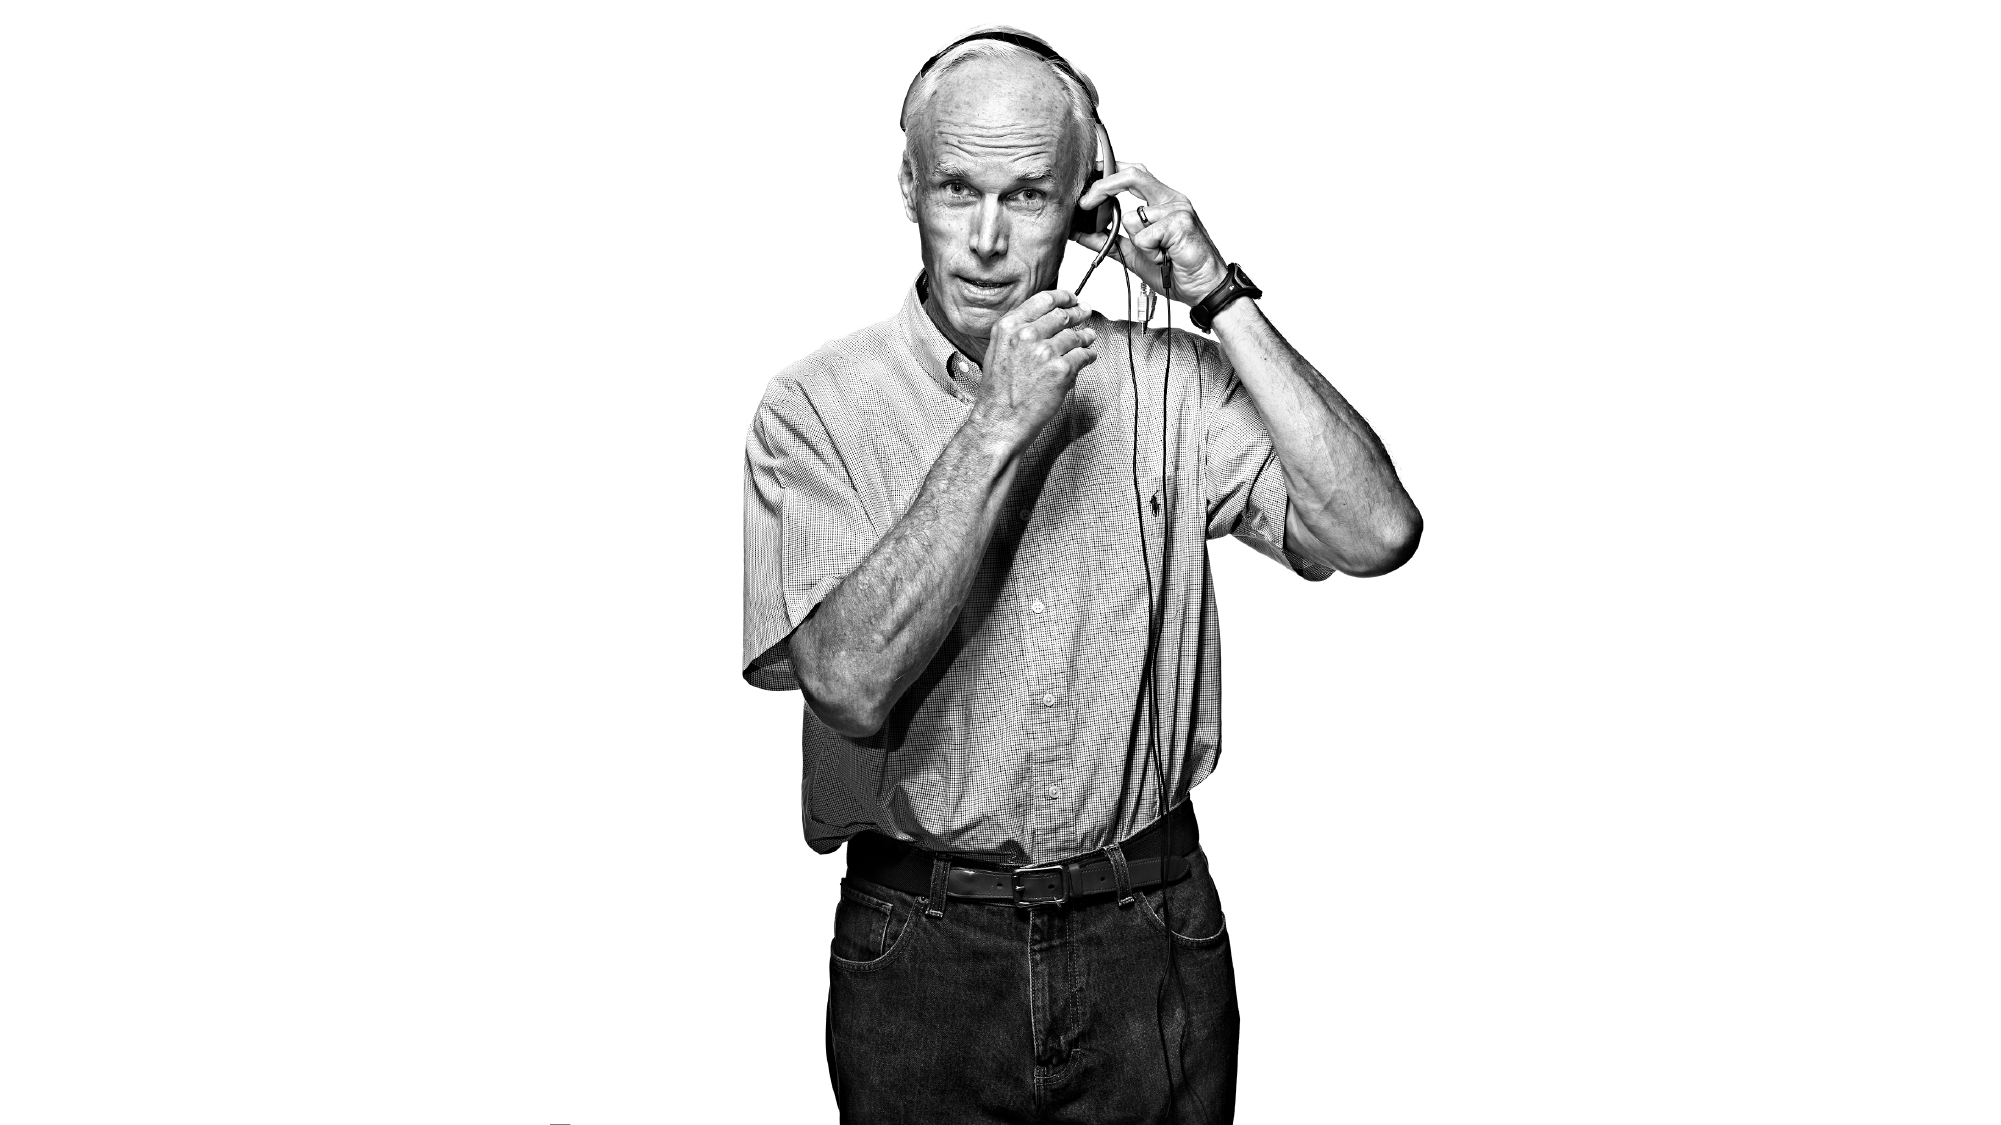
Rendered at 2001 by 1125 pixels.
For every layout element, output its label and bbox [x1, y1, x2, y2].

picture [550, 0, 1450, 1125]
